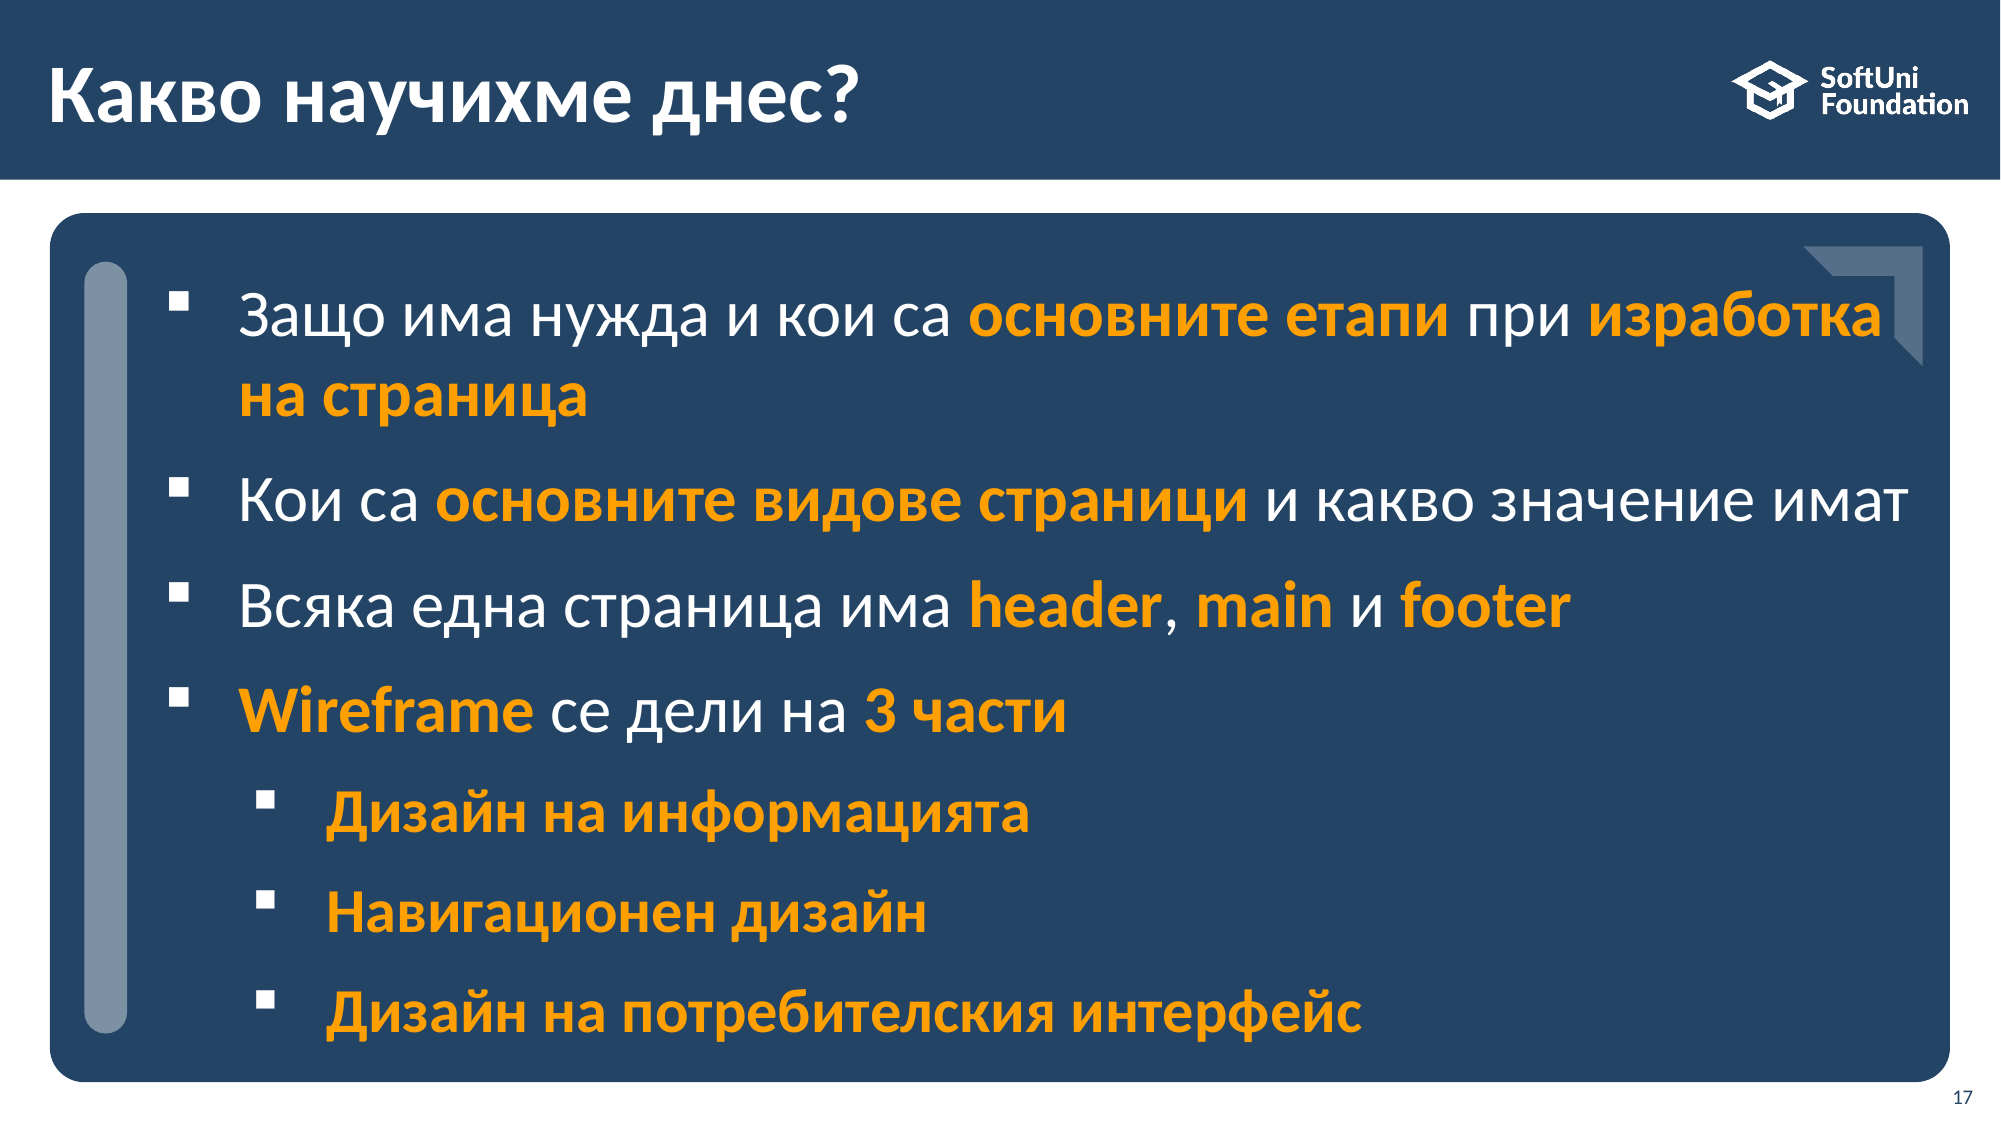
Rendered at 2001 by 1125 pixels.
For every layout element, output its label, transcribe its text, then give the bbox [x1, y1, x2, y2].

list … … … [31, 196, 1970, 1104]
title Какво научихме днес? [31, 16, 1716, 162]
slide_number 17 [1927, 1067, 1989, 1117]
picture [1731, 60, 1968, 120]
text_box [49, 212, 1951, 1083]
